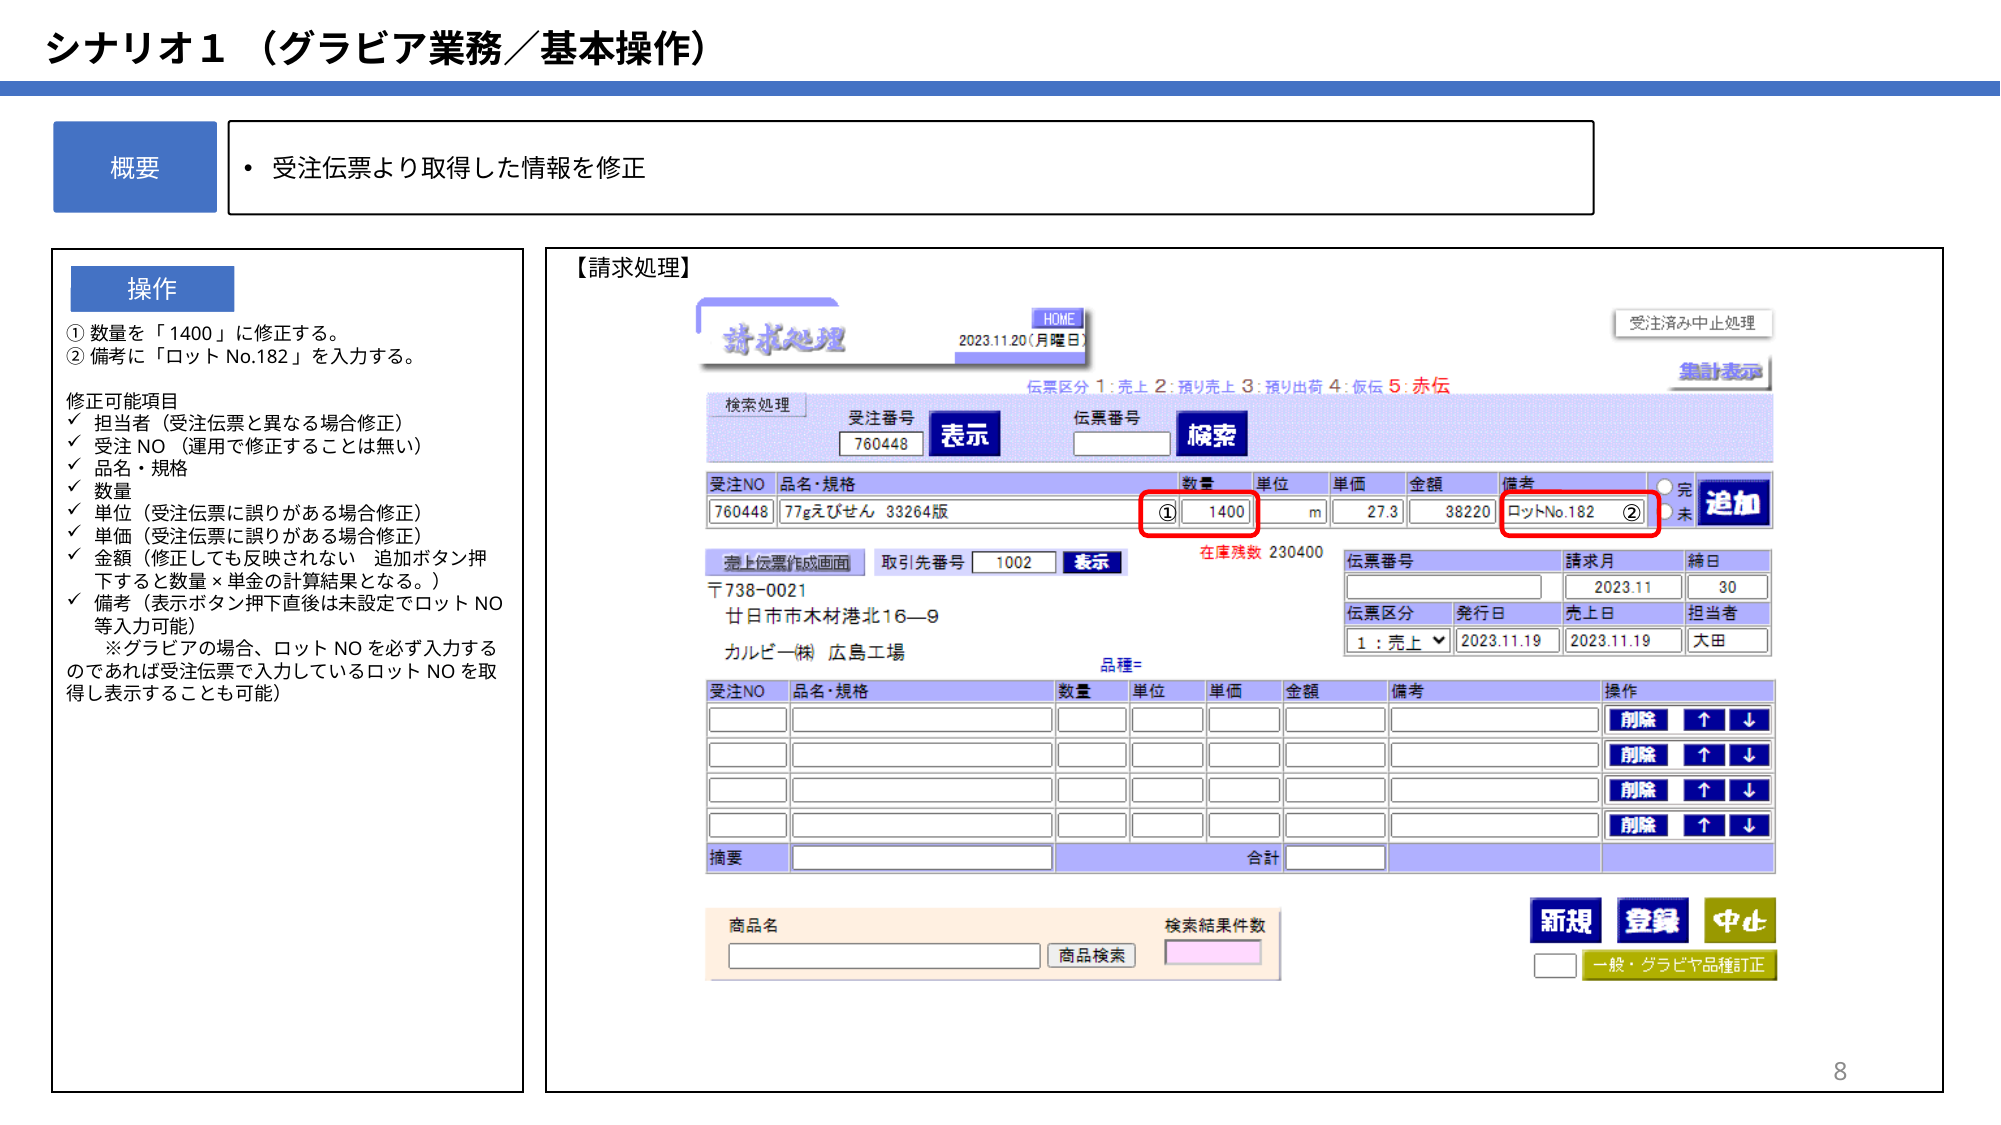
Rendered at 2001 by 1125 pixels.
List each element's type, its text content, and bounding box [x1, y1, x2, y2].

slide_number 8 [1412, 1042, 1863, 1103]
text_box [51, 248, 524, 1093]
text_box 操作 [67, 262, 238, 314]
text_box 受注伝票より取得した情報を修正 [227, 120, 1595, 216]
text_box シナリオ１ （グラビア業務／基本操作） [29, 11, 1479, 88]
text_box ①数量を「1400」に修正する。 ②備考に「ロットNo.182」を入力する。 修正可能項目 担当者（受注伝票と異なる場合修正） 受注NO（運用で修正することは無い） 品名・規格 数量 単位（受注伝票に誤りがある場合修正） 単価（受注伝票に誤りがある場合修正） 金額（修正しても反映されない 追加ボタン押下すると数量×単金の計算結果となる。） 備考（表示ボタン押下直後は未設定でロットNO等入力可能） ※グラビアの場合、ロットNOを必ず入力するのであれば受注伝票で入力しているロットNOを取得し表示することも可能） [51, 314, 519, 712]
picture [687, 291, 1849, 1033]
text_box [545, 247, 1944, 1093]
text_box 概要 [50, 118, 221, 216]
text_box 【請求処理】 [550, 246, 958, 289]
